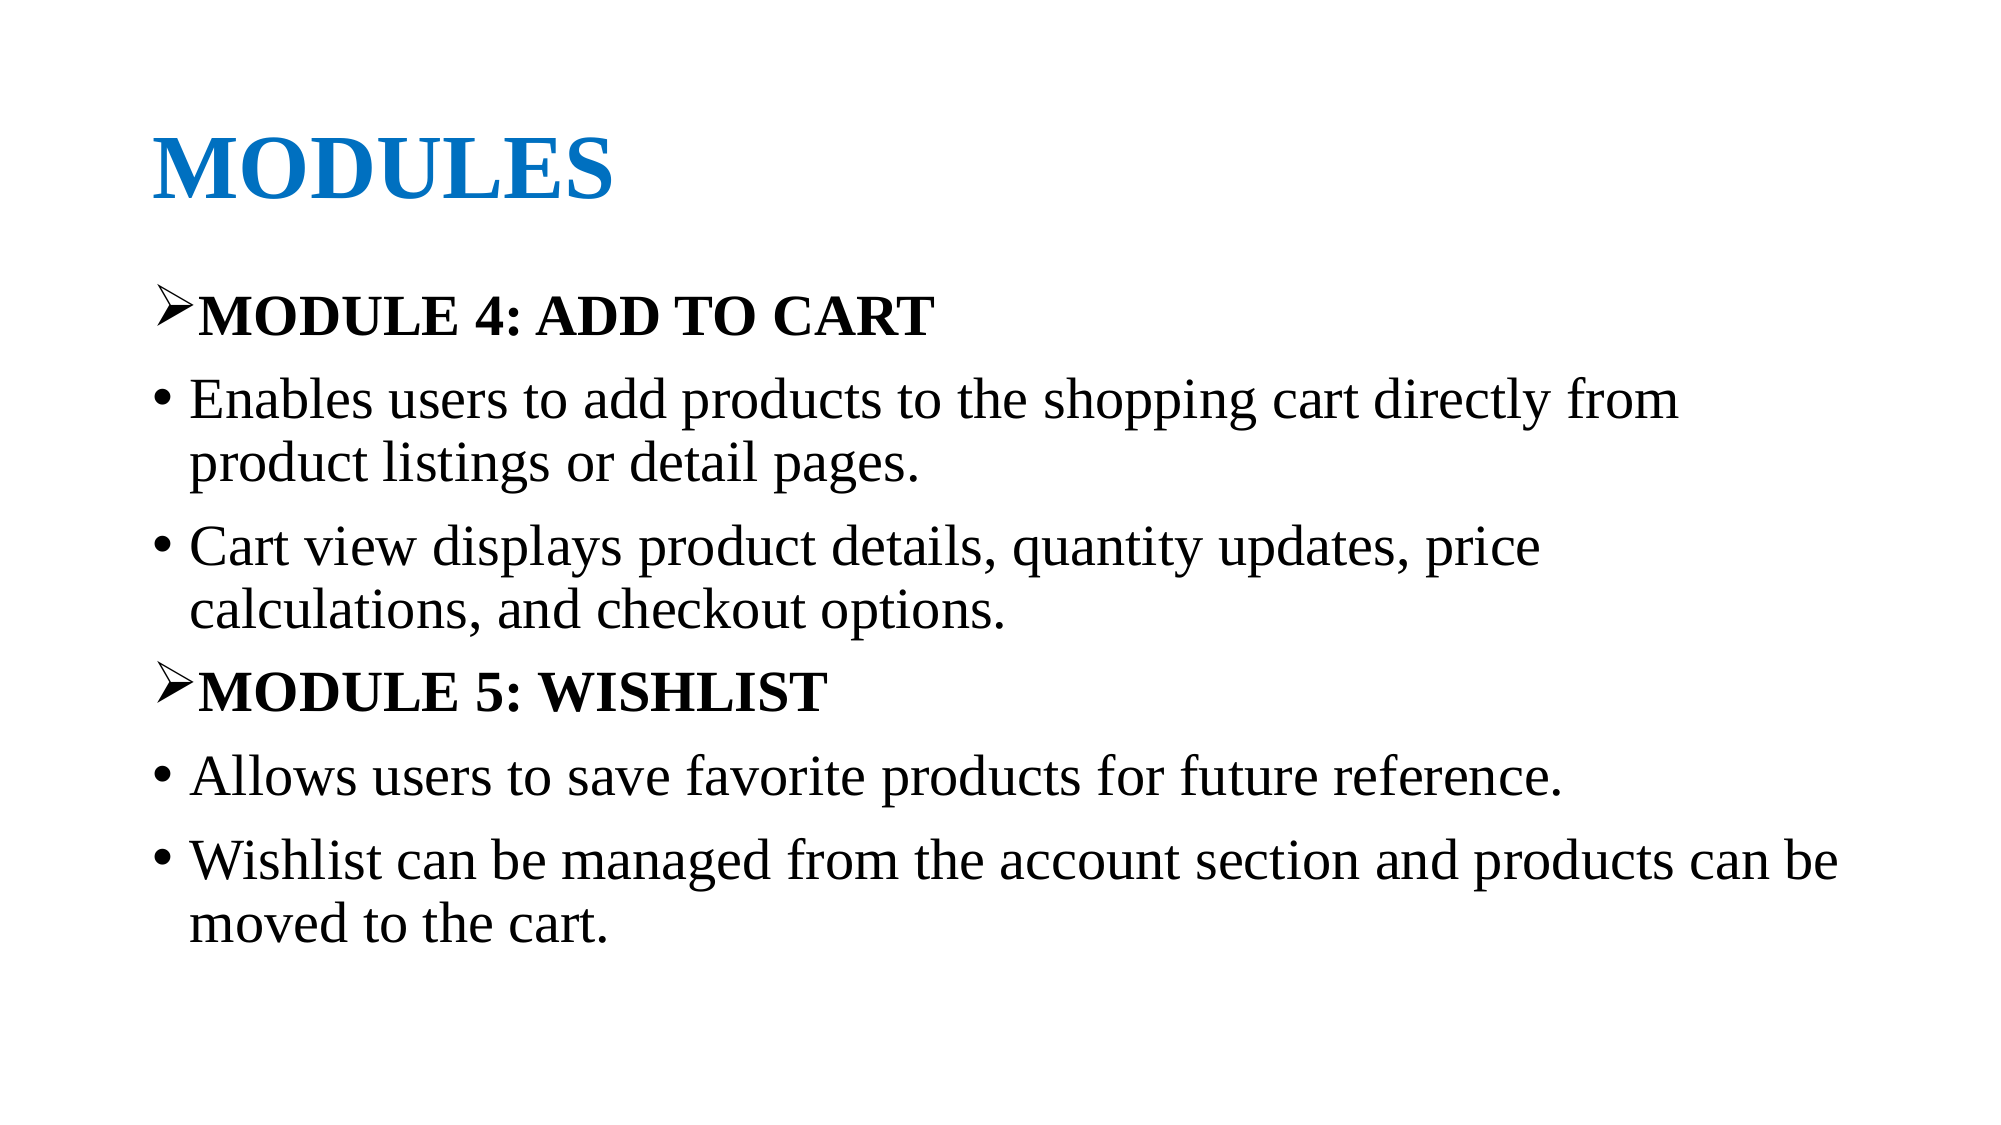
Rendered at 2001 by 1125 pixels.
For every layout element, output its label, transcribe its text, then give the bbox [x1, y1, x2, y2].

title MODULES [137, 59, 1863, 277]
list MODULE 4: ADD TO CART Enables users to add products to the shopping cart directly from product listings or detail pages. Cart view displays product details, quantity updates, price calculations, and checkout options. MODULE 5: WISHLIST Allows users to save favorite products for future reference. Wishlist can be managed from the account section and products can be moved to the cart. [137, 277, 1863, 1066]
